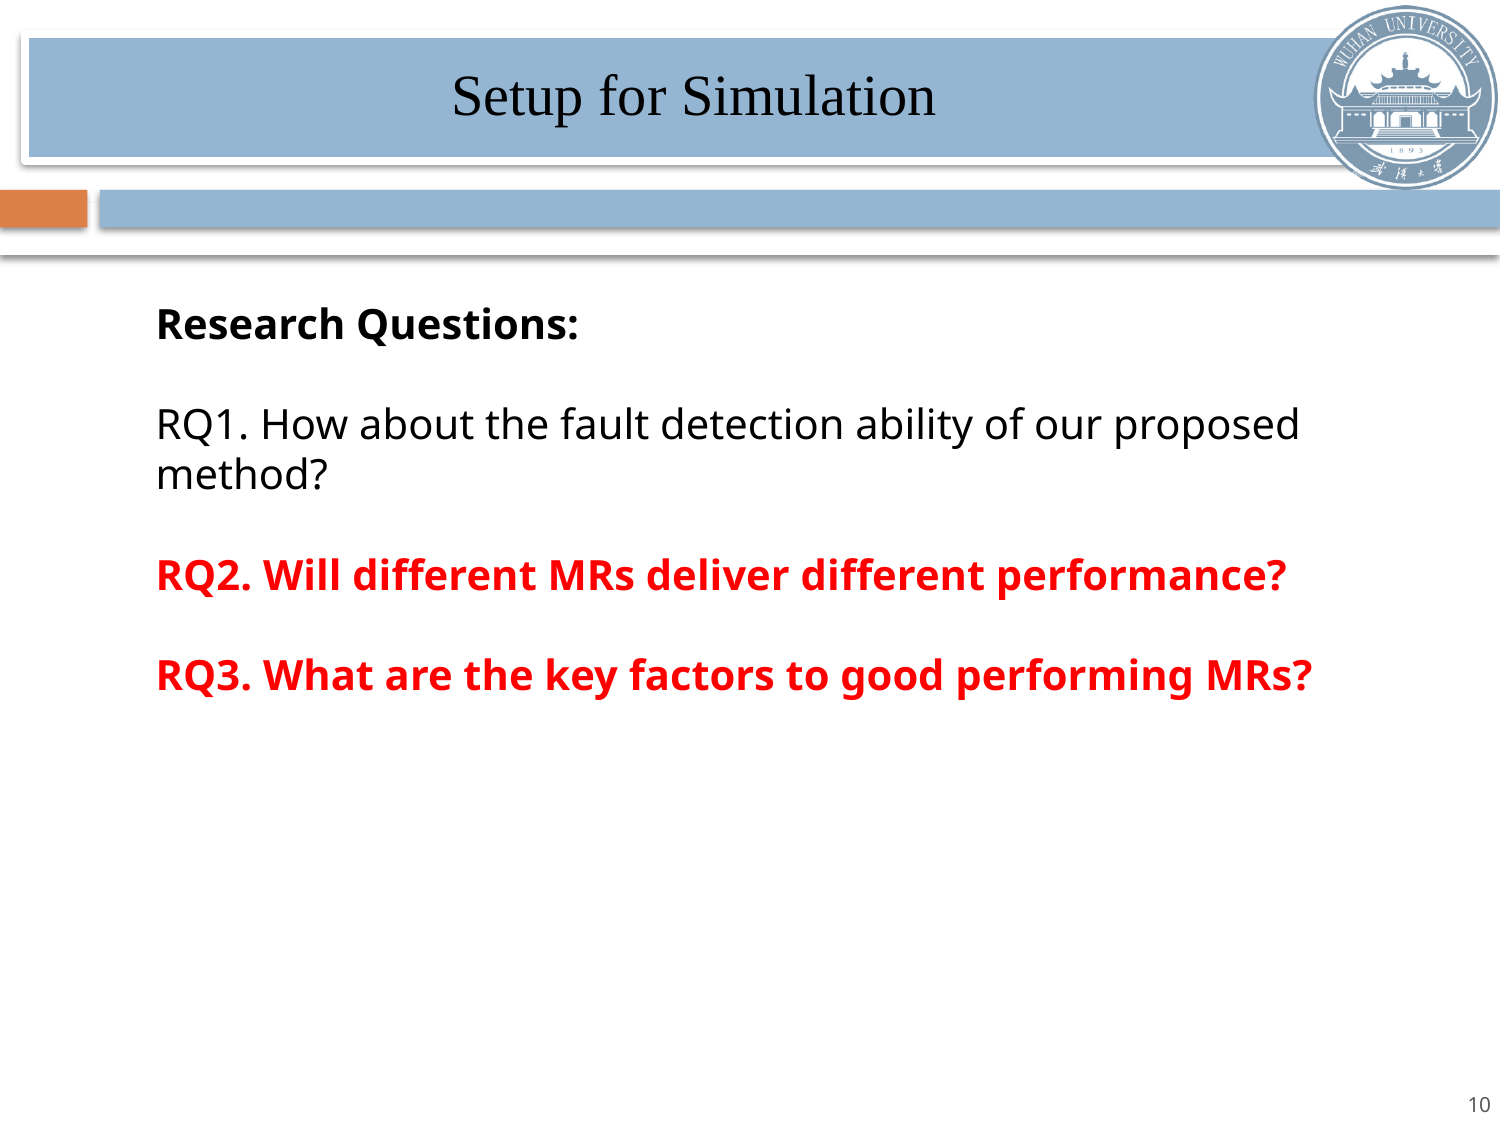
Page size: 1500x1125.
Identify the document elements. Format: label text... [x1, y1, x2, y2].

text_box [21, 30, 1307, 165]
text_box Setup for Simulation [28, 49, 1307, 135]
text_box Research Questions: RQ1. How about the fault detection ability of our proposed method? RQ2. Will different MRs deliver different performance? RQ3. What are the key factors to good performing MRs? [140, 290, 1361, 751]
text_box 10 [1452, 1084, 1500, 1125]
picture [1313, 5, 1499, 190]
